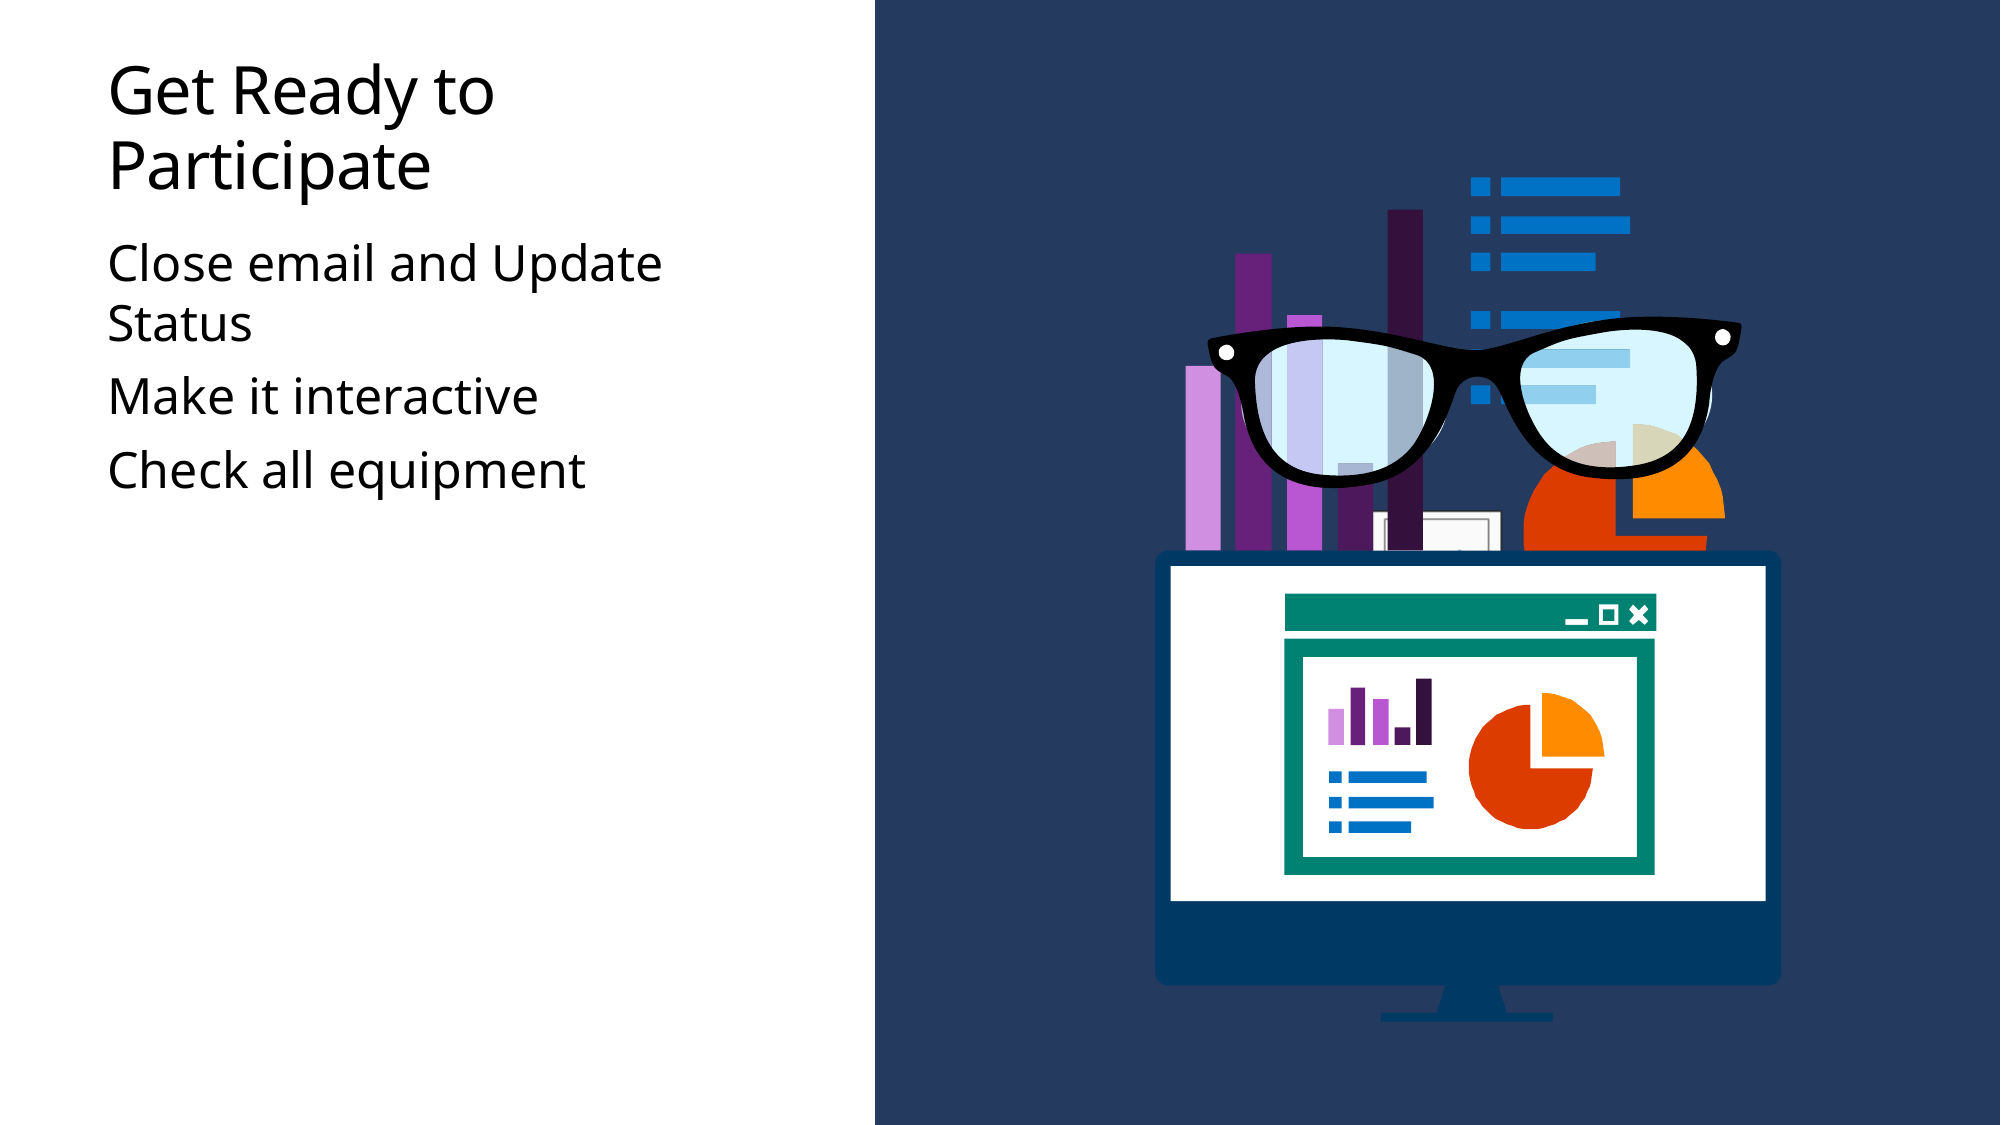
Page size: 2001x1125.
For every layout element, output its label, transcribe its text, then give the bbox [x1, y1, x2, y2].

title Get Ready to Participate [107, 52, 822, 129]
picture [874, 0, 2000, 1125]
list Close email and Update Status Make it interactive Check all equipment [107, 230, 822, 1022]
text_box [1155, 177, 1782, 1022]
